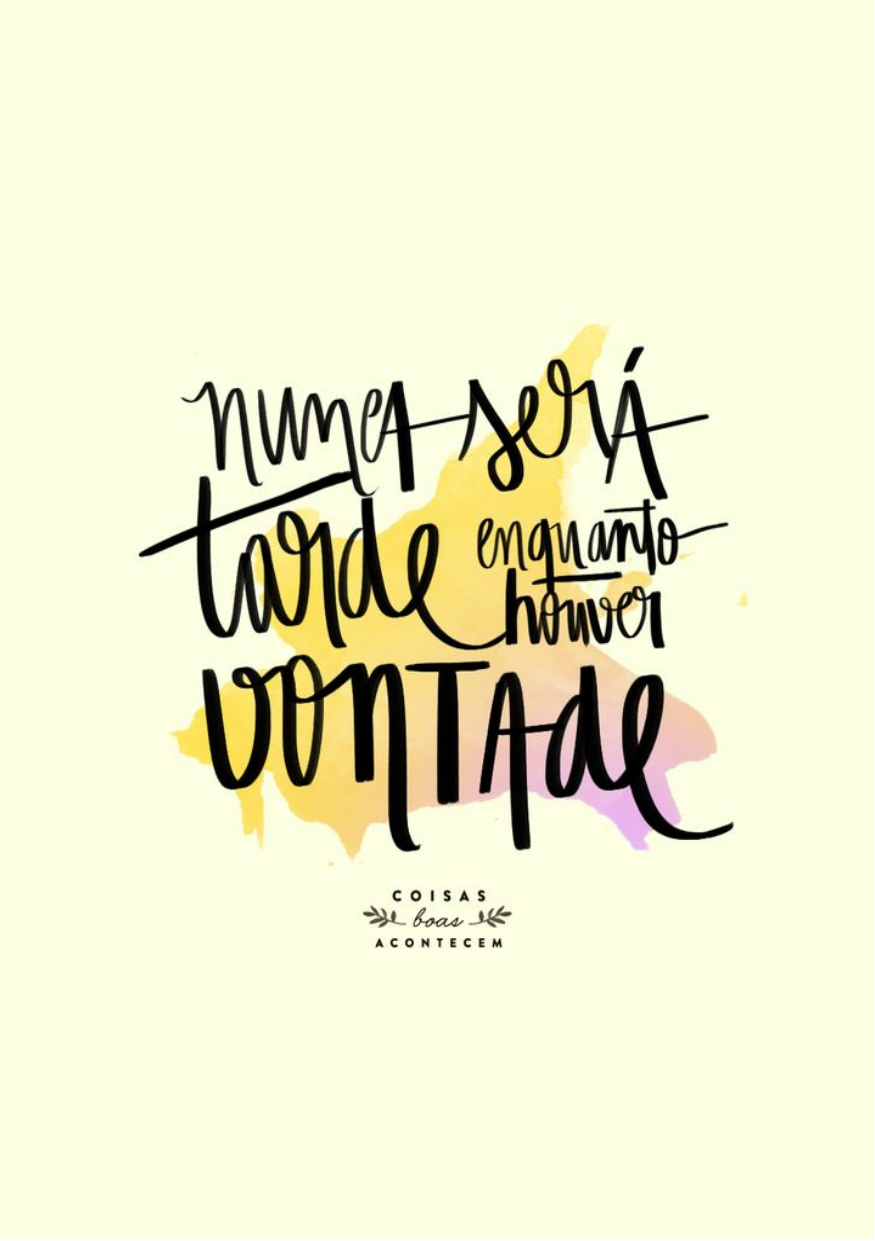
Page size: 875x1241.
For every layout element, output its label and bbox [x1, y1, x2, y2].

picture [94, 255, 780, 985]
